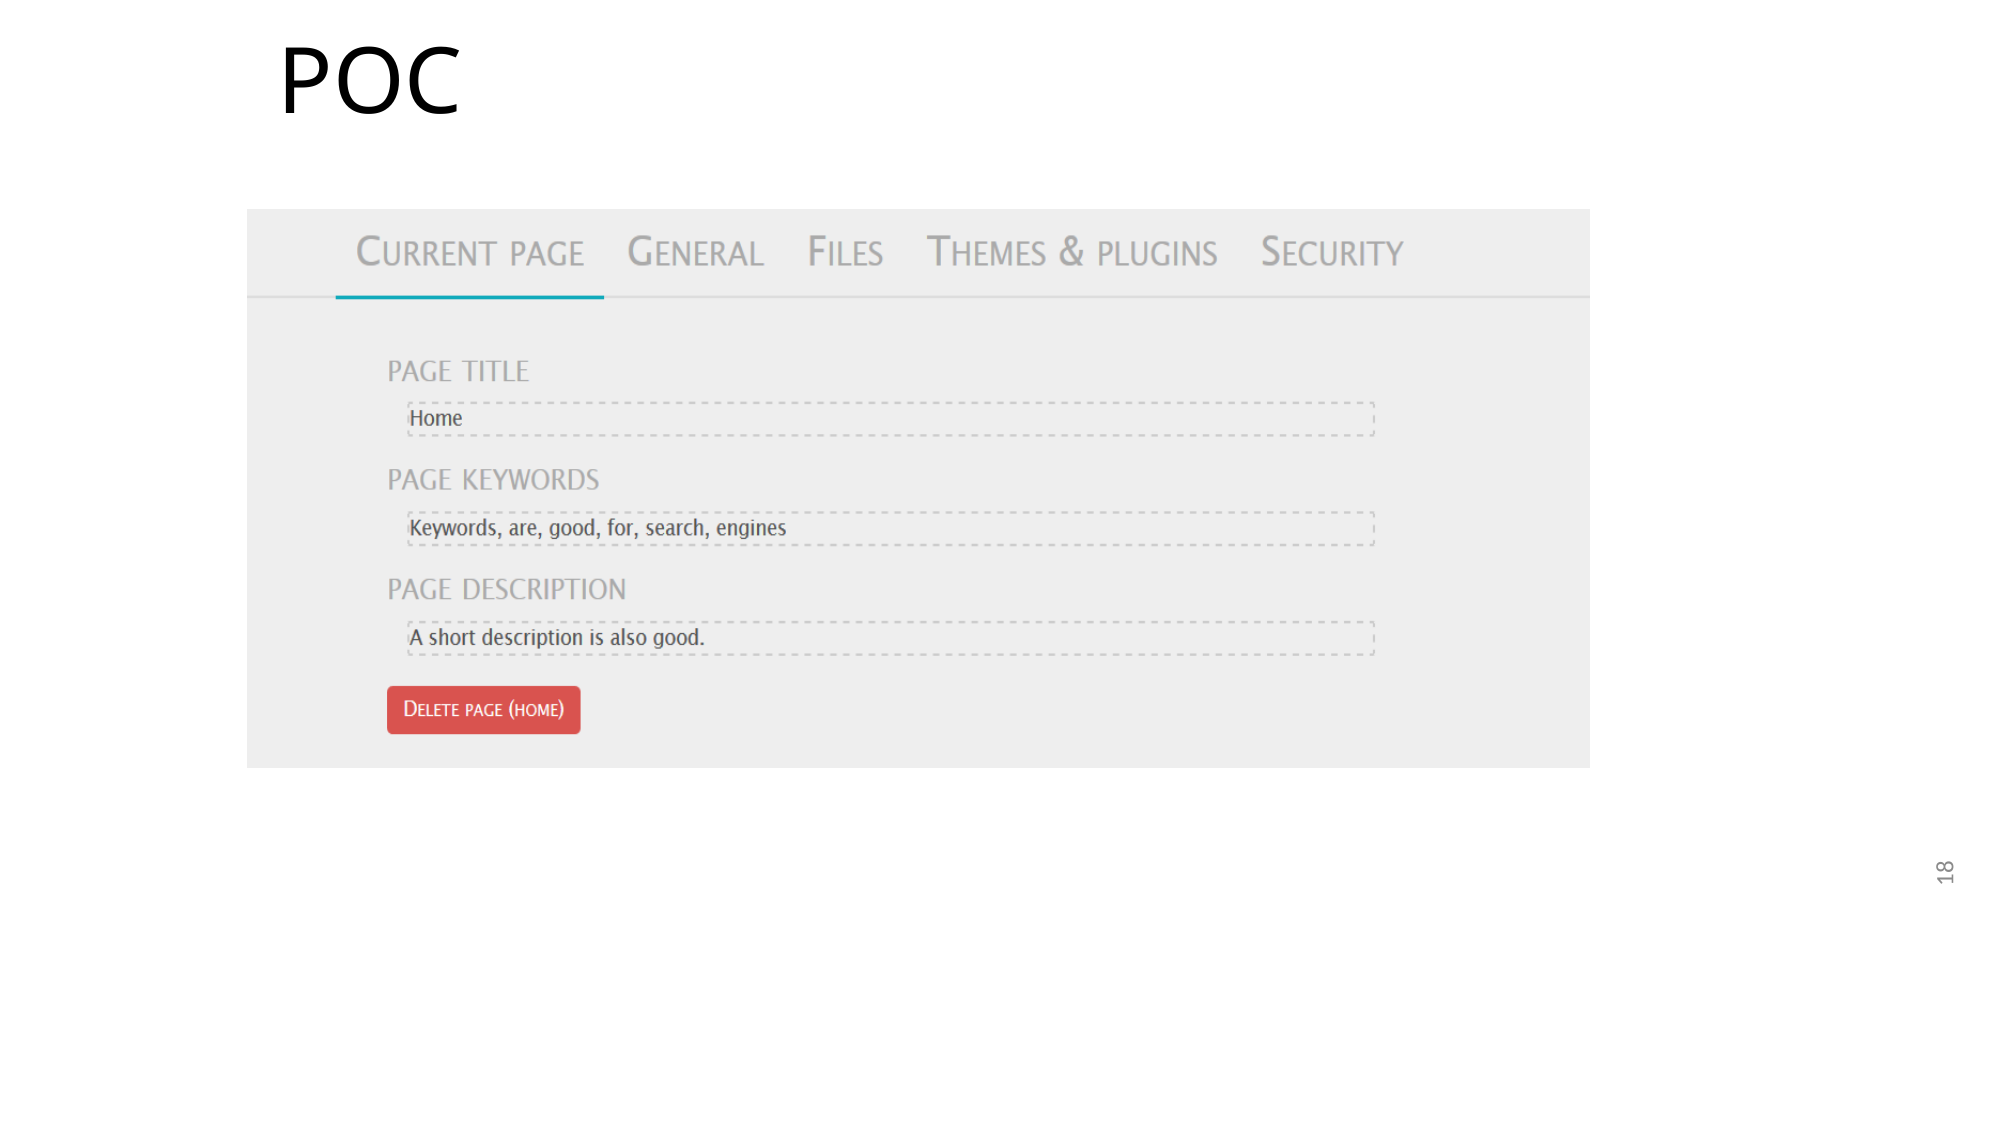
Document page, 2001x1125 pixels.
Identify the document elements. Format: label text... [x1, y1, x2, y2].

title POC [262, 0, 1273, 168]
slide_number 18 [1906, 846, 1981, 1062]
picture [247, 209, 1590, 768]
